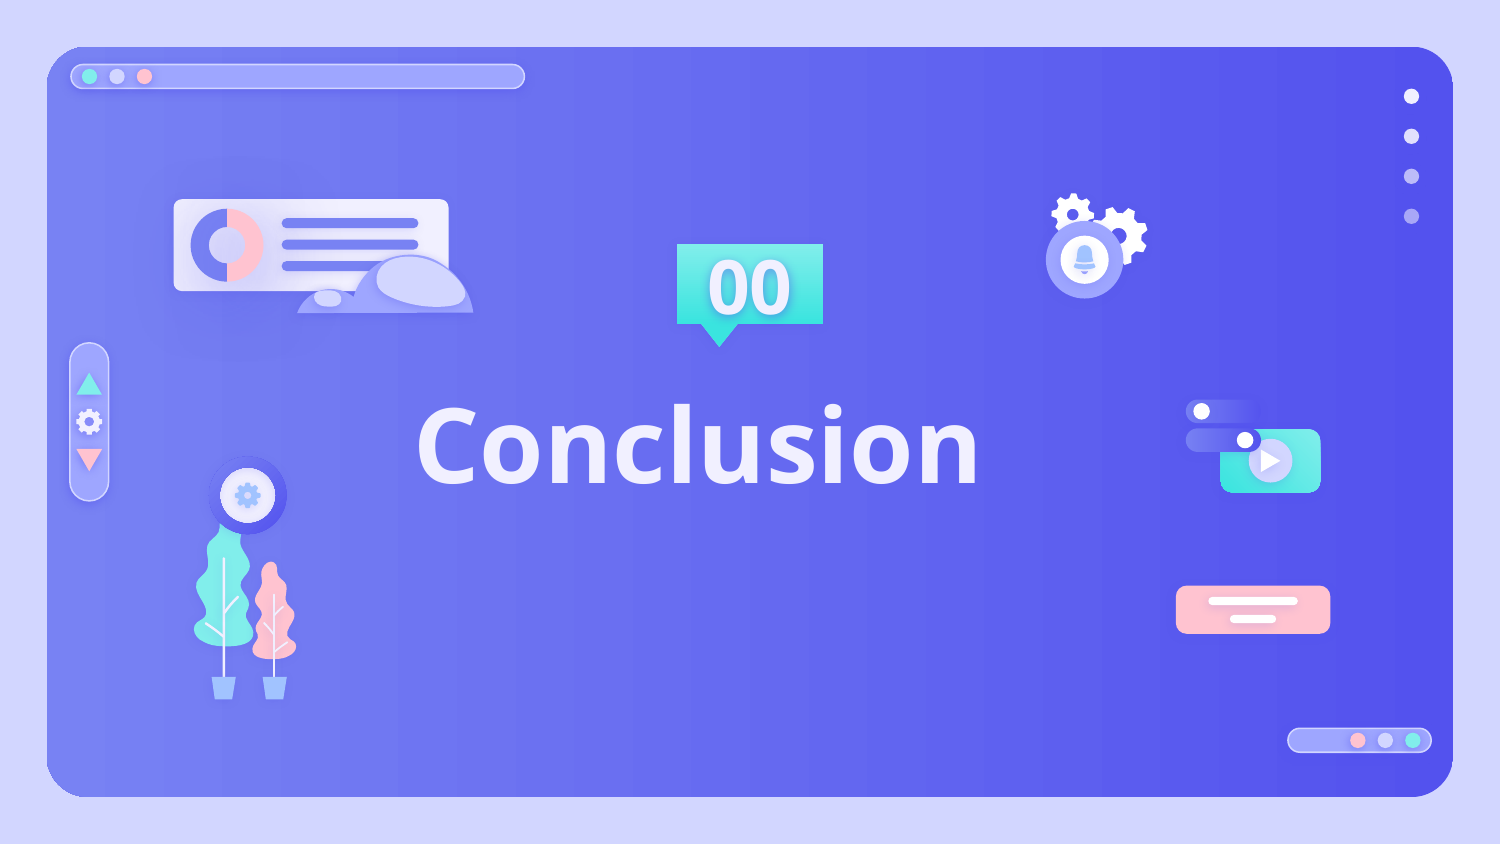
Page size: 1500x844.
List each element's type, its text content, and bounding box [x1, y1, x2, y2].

title 00 [672, 265, 828, 345]
text_box [76, 408, 103, 435]
text_box [76, 448, 103, 472]
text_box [173, 198, 449, 292]
title Conclusion [398, 391, 1102, 493]
text_box [1051, 193, 1095, 219]
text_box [192, 513, 298, 700]
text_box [1185, 399, 1262, 453]
text_box [69, 342, 109, 423]
text_box [1104, 207, 1148, 264]
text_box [296, 254, 474, 314]
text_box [1220, 428, 1321, 493]
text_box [1045, 220, 1124, 299]
text_box [76, 372, 102, 395]
text_box [676, 244, 824, 262]
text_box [208, 456, 287, 535]
text_box [69, 426, 109, 501]
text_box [1175, 585, 1331, 635]
